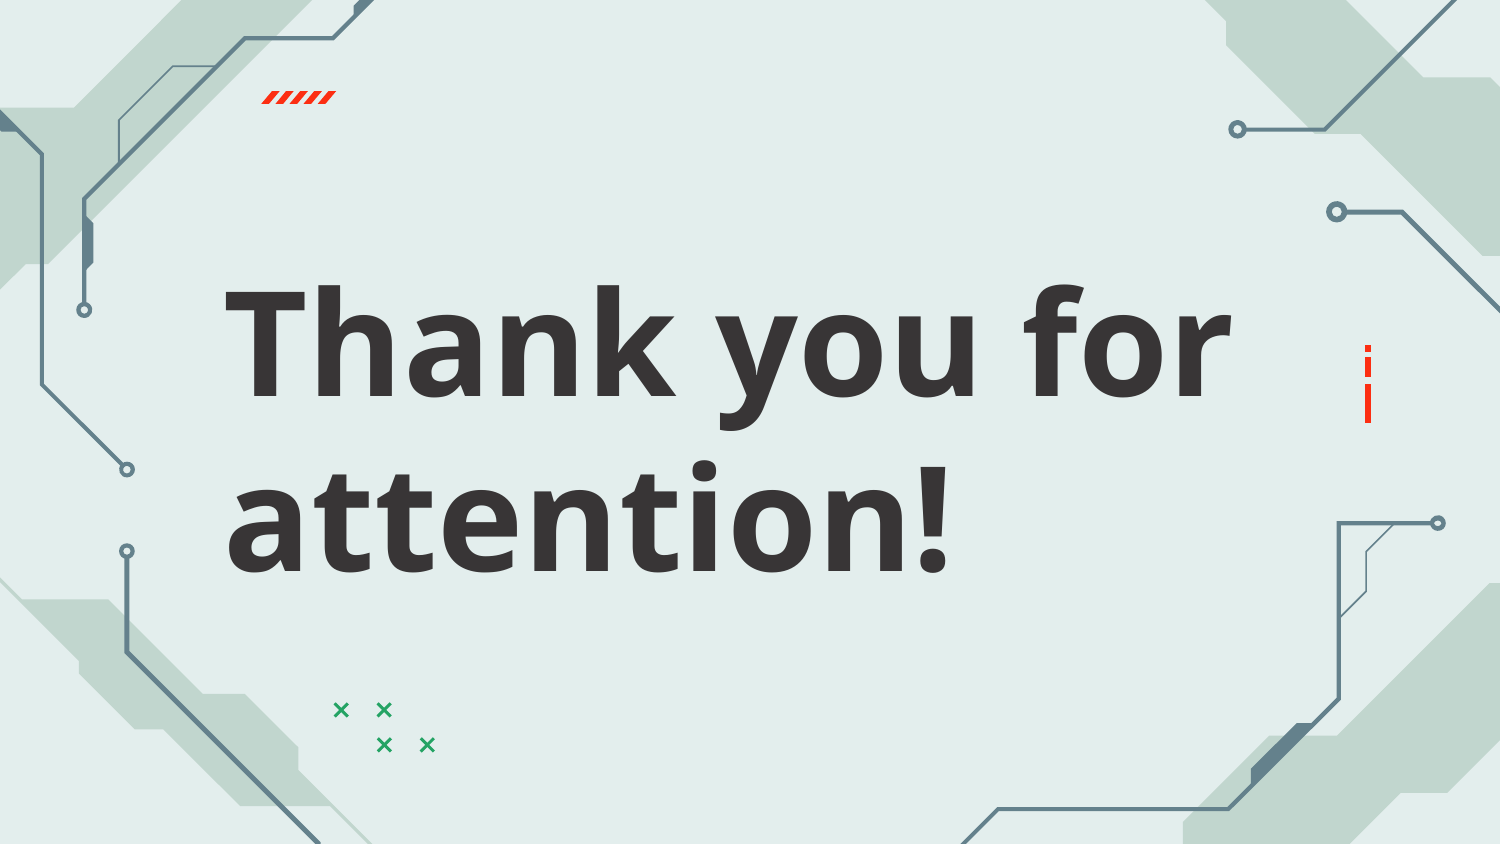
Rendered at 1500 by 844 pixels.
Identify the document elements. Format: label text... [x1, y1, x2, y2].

title Thank you for attention! [208, 243, 1292, 608]
